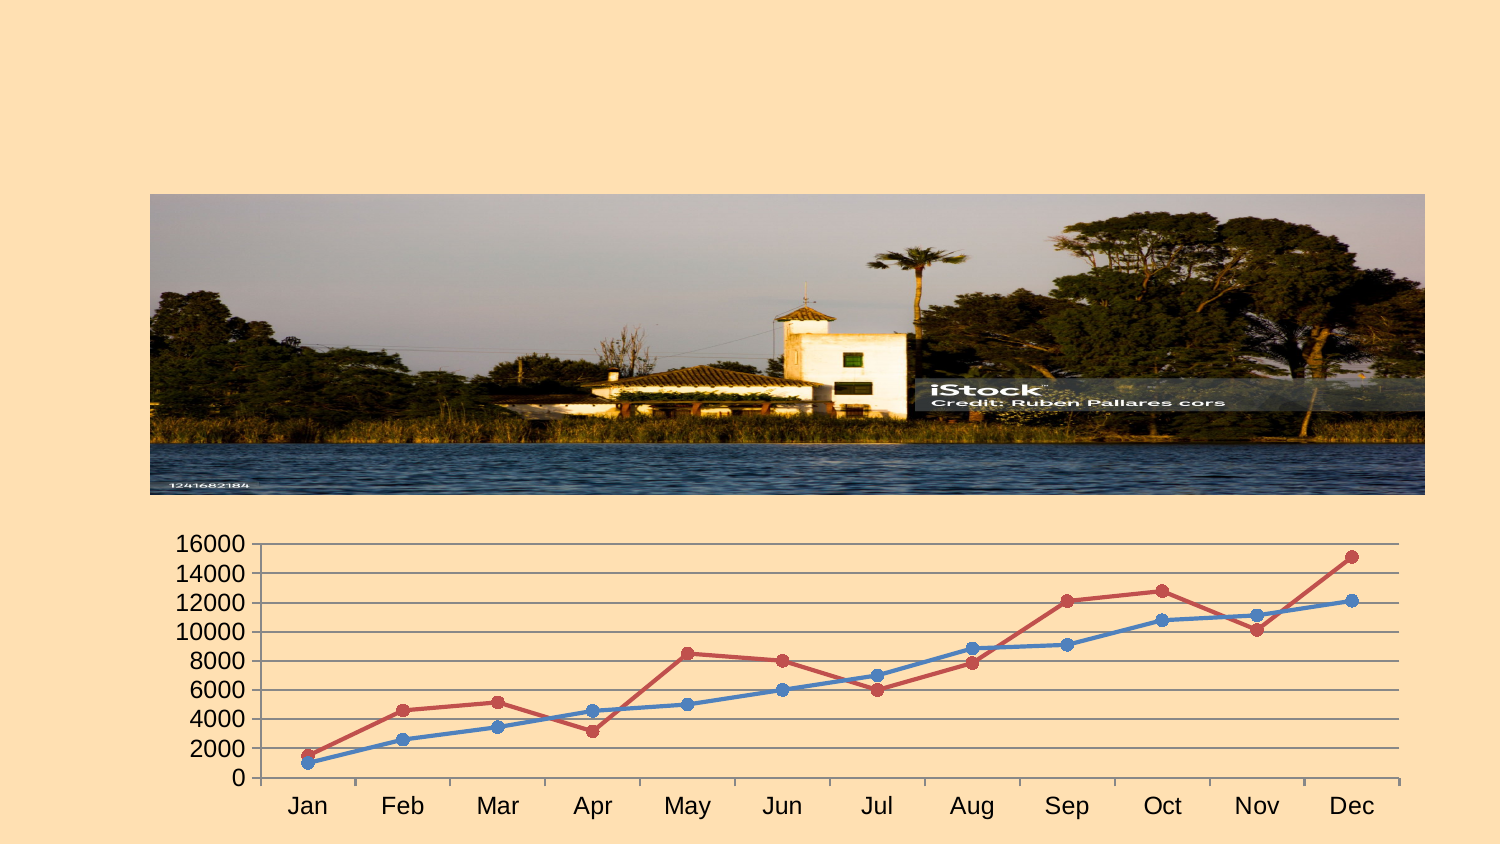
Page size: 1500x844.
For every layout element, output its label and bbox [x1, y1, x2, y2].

picture [149, 194, 1425, 495]
chart [149, 524, 1425, 825]
